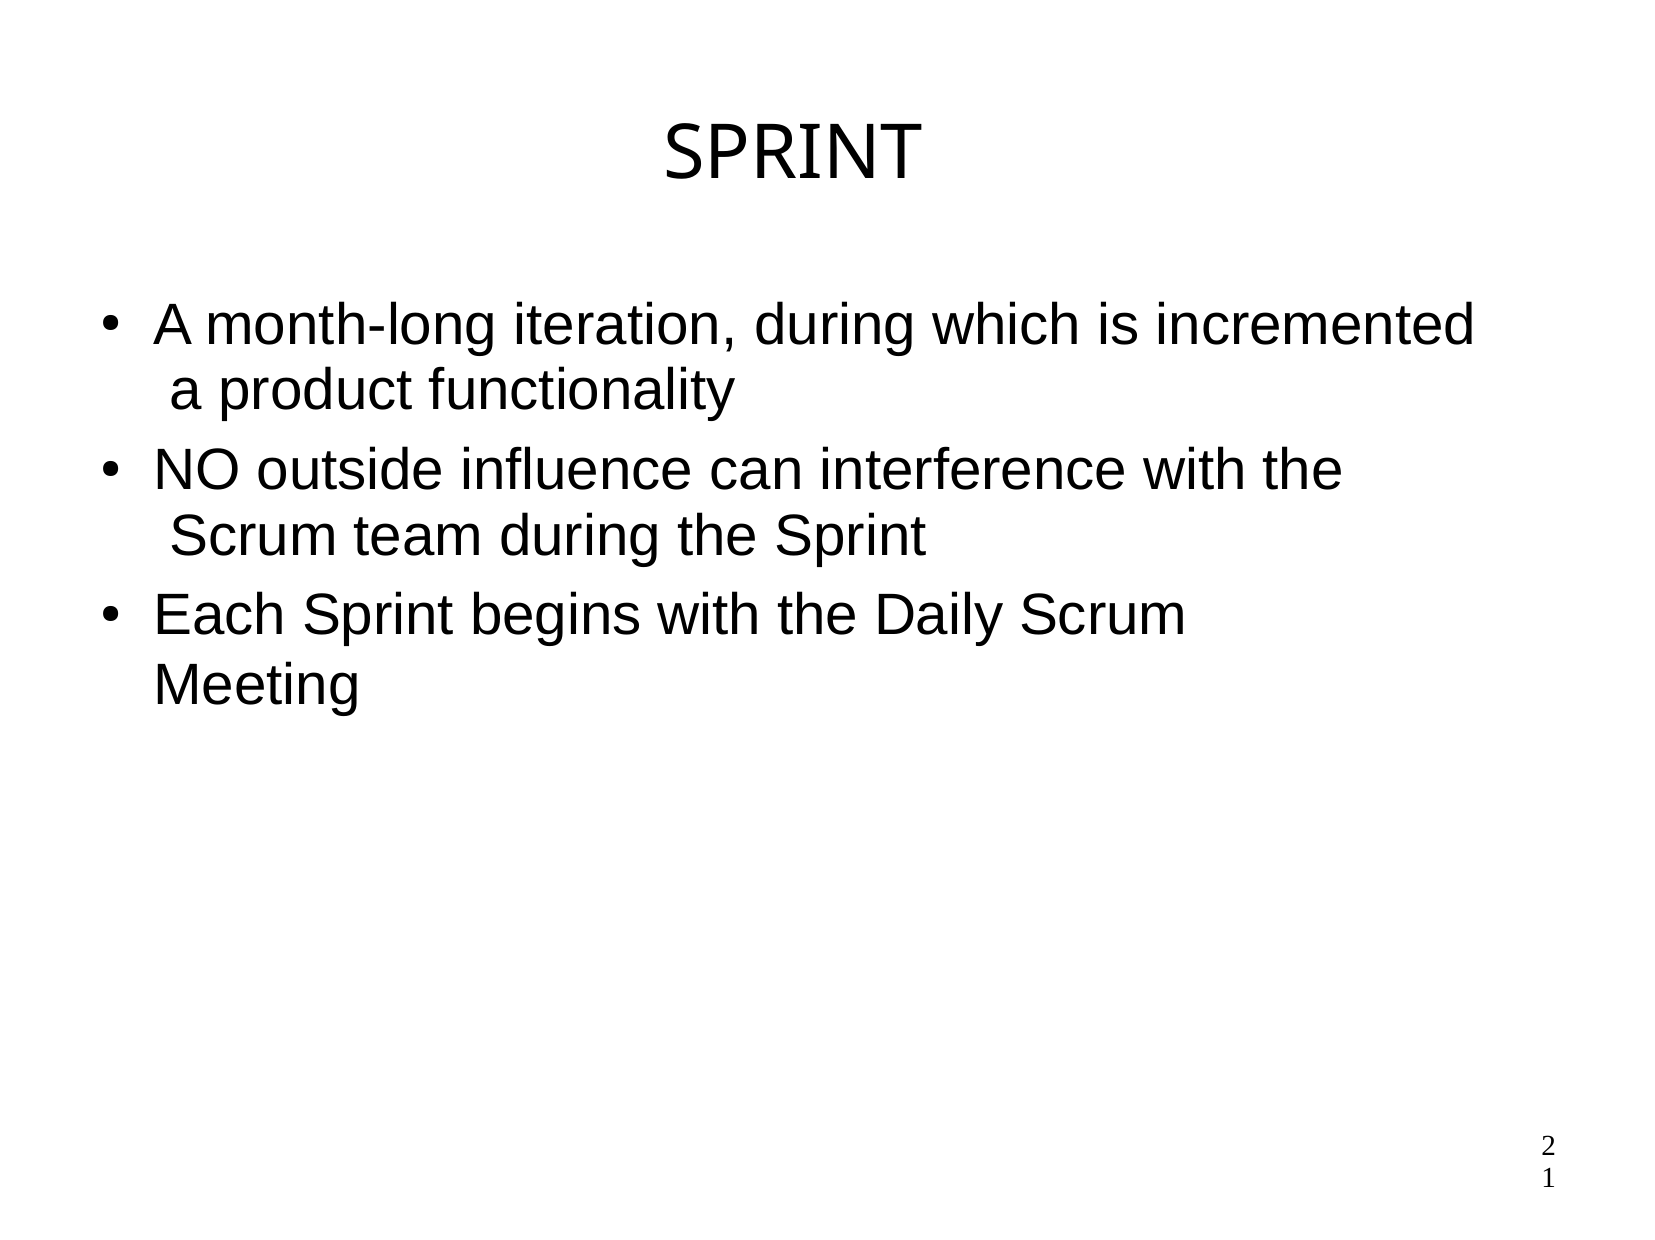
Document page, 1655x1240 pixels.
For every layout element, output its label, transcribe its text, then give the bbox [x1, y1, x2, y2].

text_box 21 [1541, 1129, 1571, 1194]
text_box ● [98, 447, 124, 482]
text_box ● [98, 593, 124, 627]
text_box ● [98, 302, 124, 336]
title SPRINT [661, 42, 992, 252]
text_box A month-long iteration, during which is incremented a product functionality NO outside influence can interference with the Scrum team during the Sprint Each Sprint begins with the Daily Scrum Meeting [151, 282, 1481, 716]
